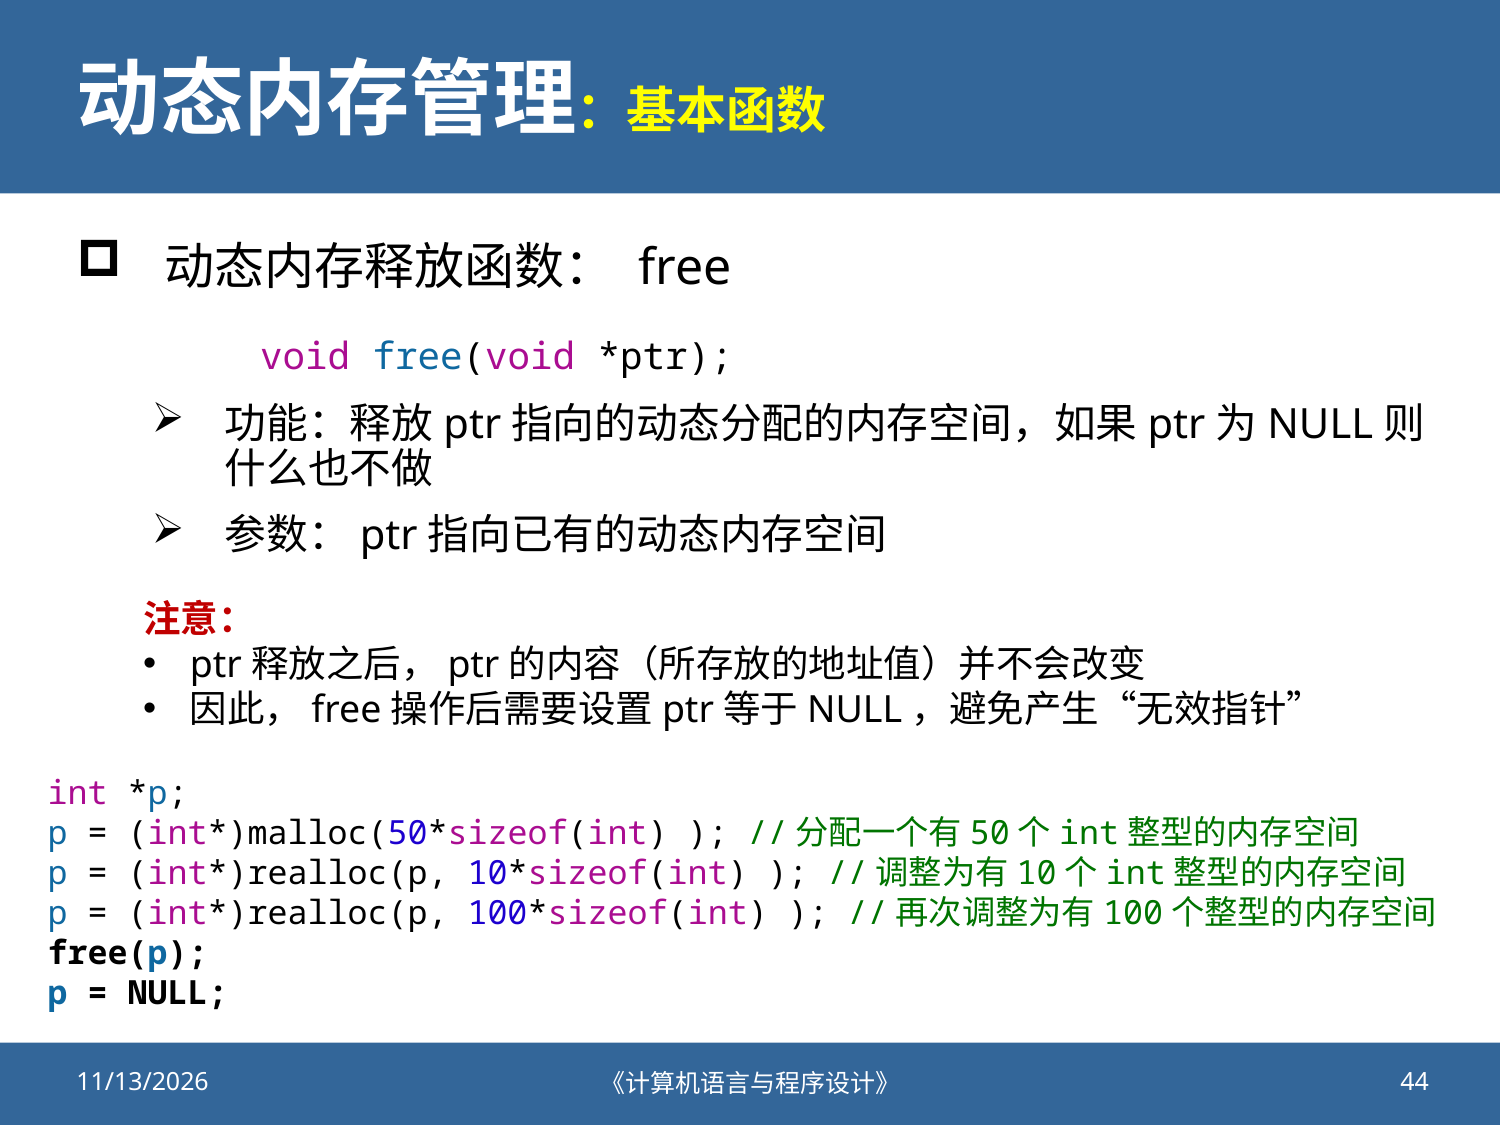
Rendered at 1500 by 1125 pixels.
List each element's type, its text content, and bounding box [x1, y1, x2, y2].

text_box int *p; p = (int*)malloc(50*sizeof(int) ); //分配一个有50个int整型的内存空间 p = (int*)realloc(p, 10*sizeof(int) ); //调整为有10个int整型的内存空间 p = (int*)realloc(p, 100*sizeof(int) ); //再次调整为有100个整型的内存空间 free(p); p = NULL; [32, 763, 1500, 1019]
text_box void free(void *ptr); [245, 324, 748, 385]
footer 《计算机语言与程序设计》 [480, 1052, 1021, 1113]
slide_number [61, 1052, 422, 1113]
text_box 注意： ptr释放之后，ptr的内容（所存放的地址值）并不会改变 因此，free操作后需要设置ptr等于NULL，避免产生“无效指针” [128, 588, 1372, 738]
list 动态内存释放函数： free 功能：释放ptr指向的动态分配的内存空间，如果ptr为NULL则什么也不做 参数：ptr指向已有的动态内存空间 [61, 221, 1441, 763]
slide_number 44 [1084, 1052, 1444, 1113]
title 动态内存管理：基本函数 [61, 27, 1441, 177]
